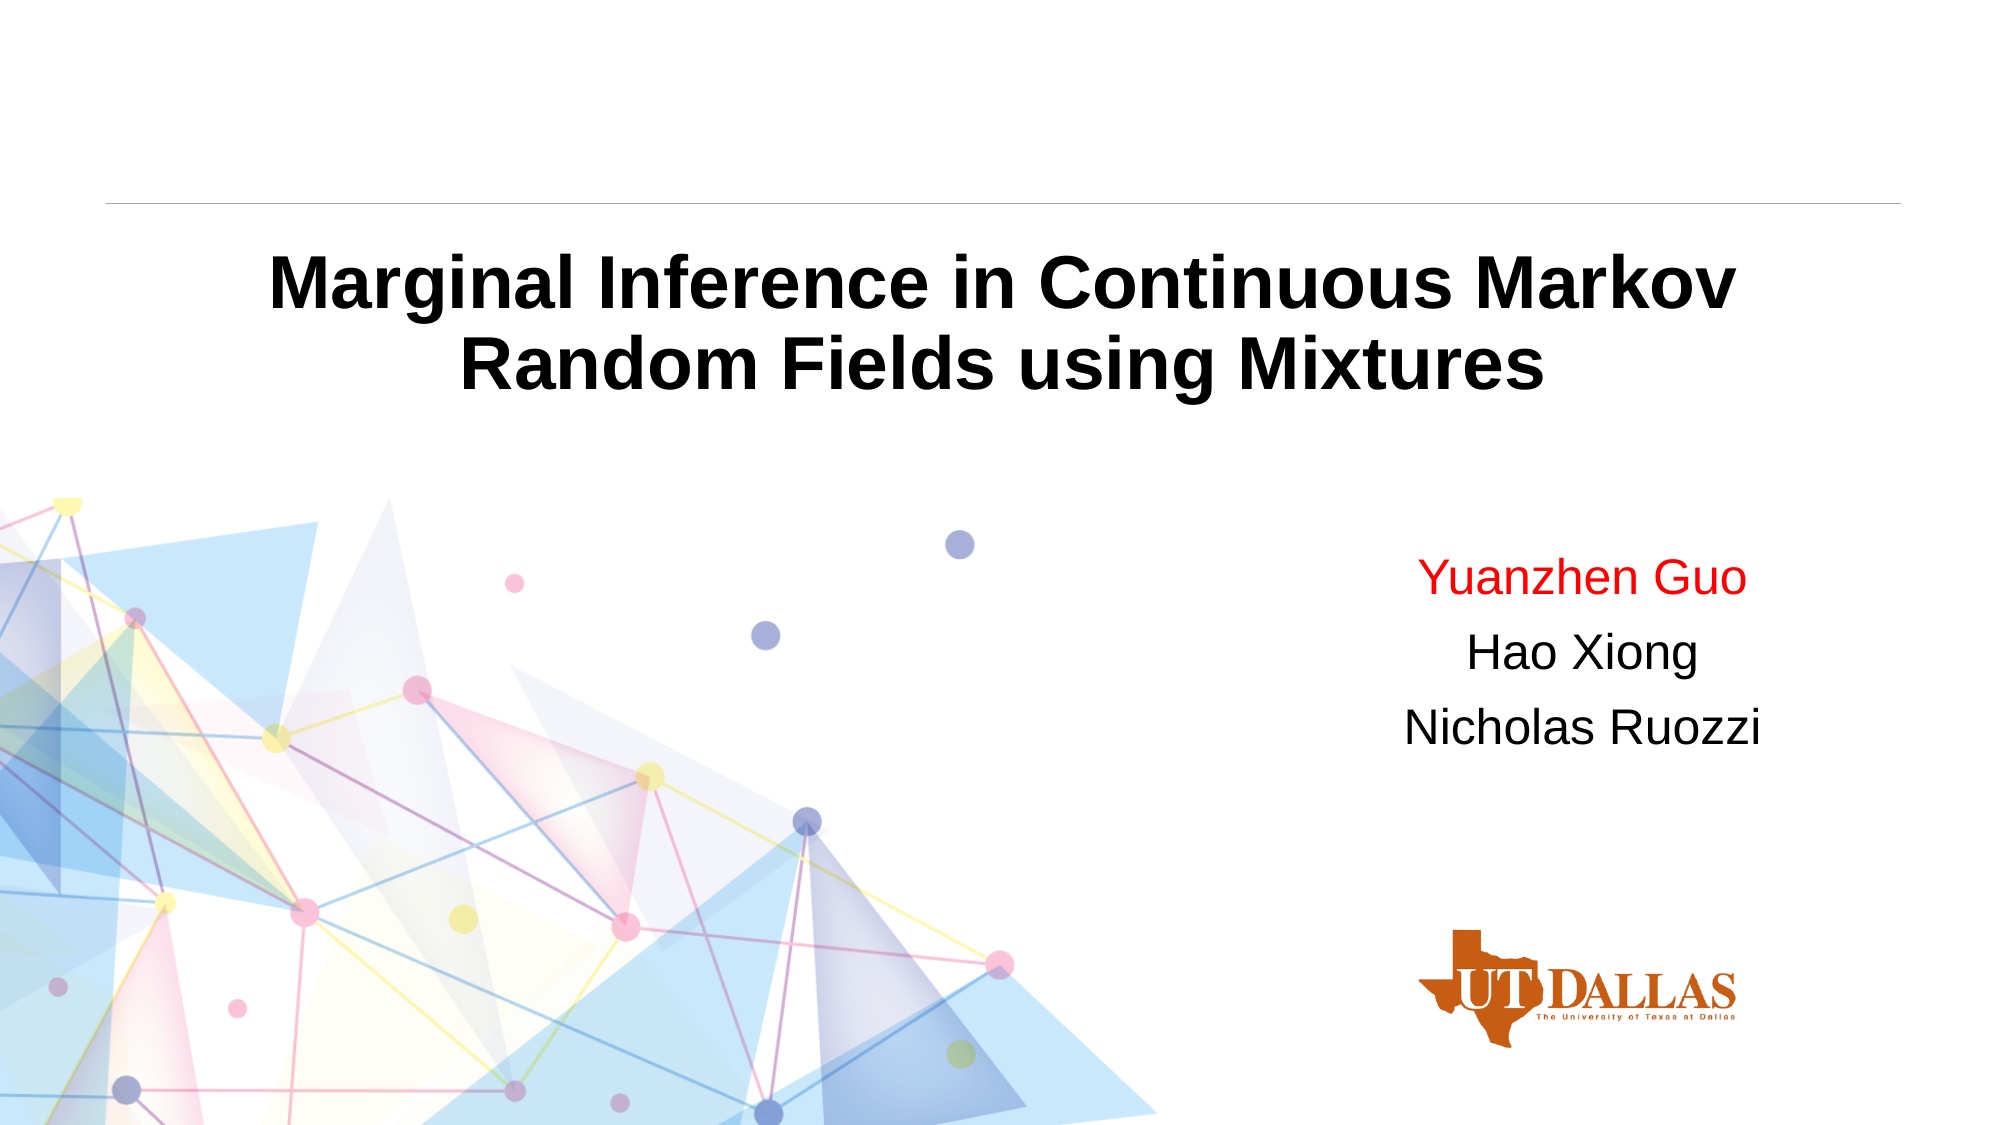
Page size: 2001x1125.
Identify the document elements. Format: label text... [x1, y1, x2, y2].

title Marginal Inference in Continuous Markov Random Fields using Mixtures [113, 263, 1894, 387]
subtitle Yuanzhen Guo Hao Xiong Nicholas Ruozzi [1364, 496, 1802, 811]
picture [1416, 921, 1749, 1052]
picture [0, 498, 1301, 1125]
